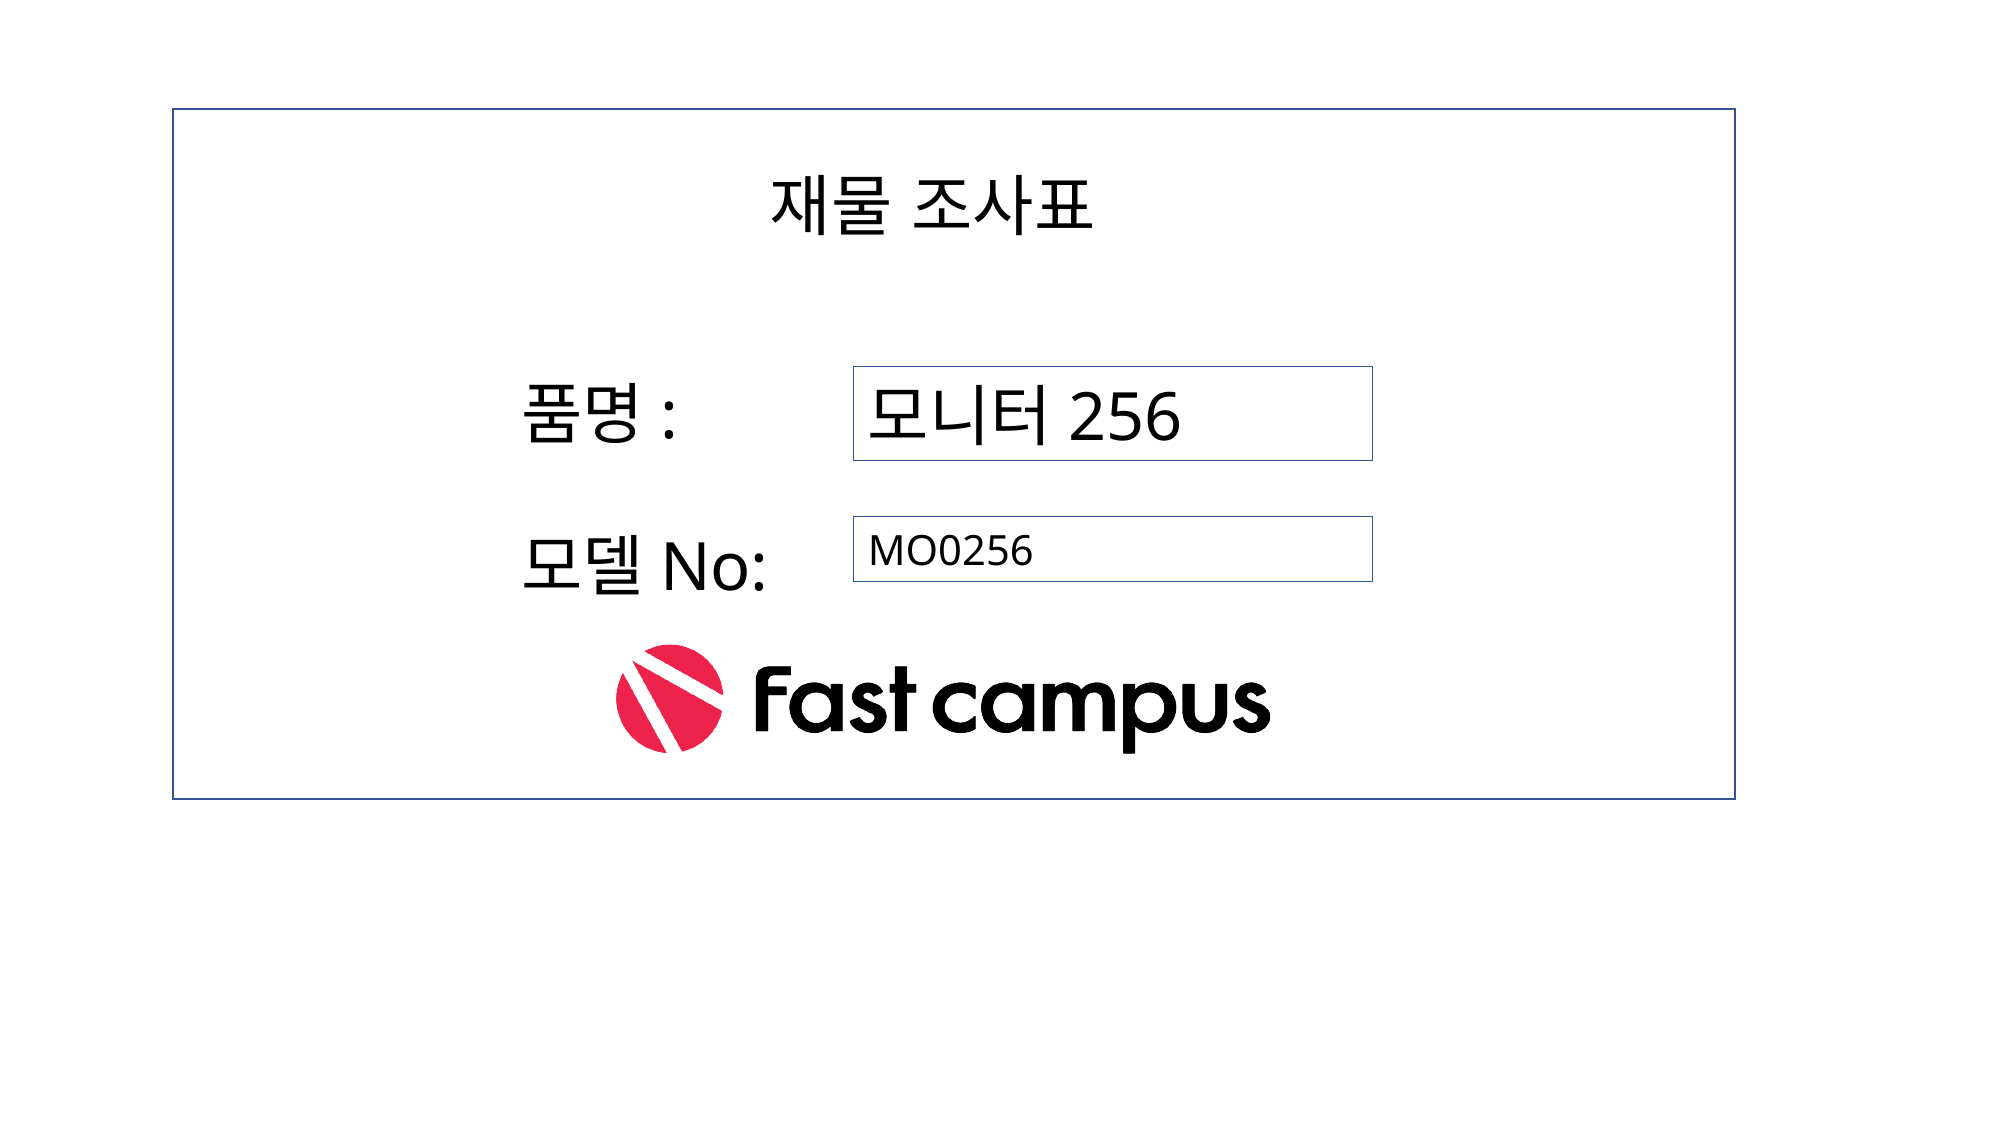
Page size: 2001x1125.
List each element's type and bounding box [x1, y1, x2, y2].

picture [607, 635, 1279, 763]
text_box [172, 108, 1736, 800]
